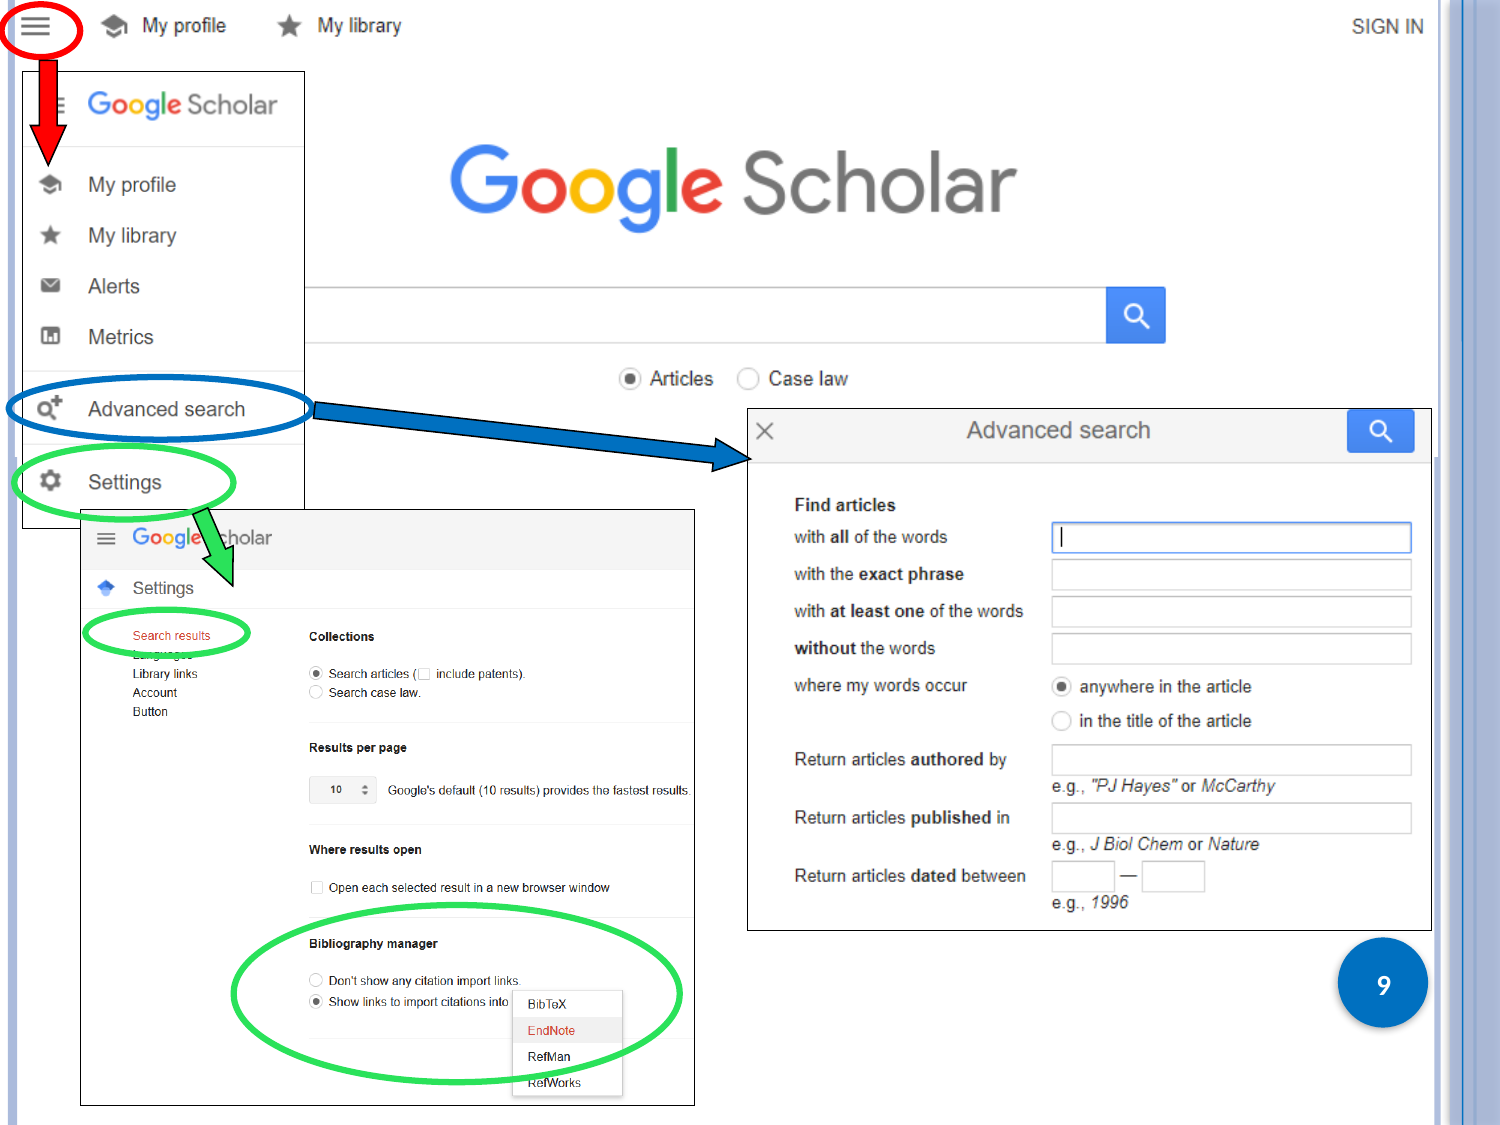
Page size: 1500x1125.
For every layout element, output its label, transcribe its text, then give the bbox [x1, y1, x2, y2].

text_box [712, 467, 726, 472]
picture [14, 0, 1439, 1107]
text_box [1, 16, 8, 46]
slide_number 9 [1333, 940, 1434, 1026]
